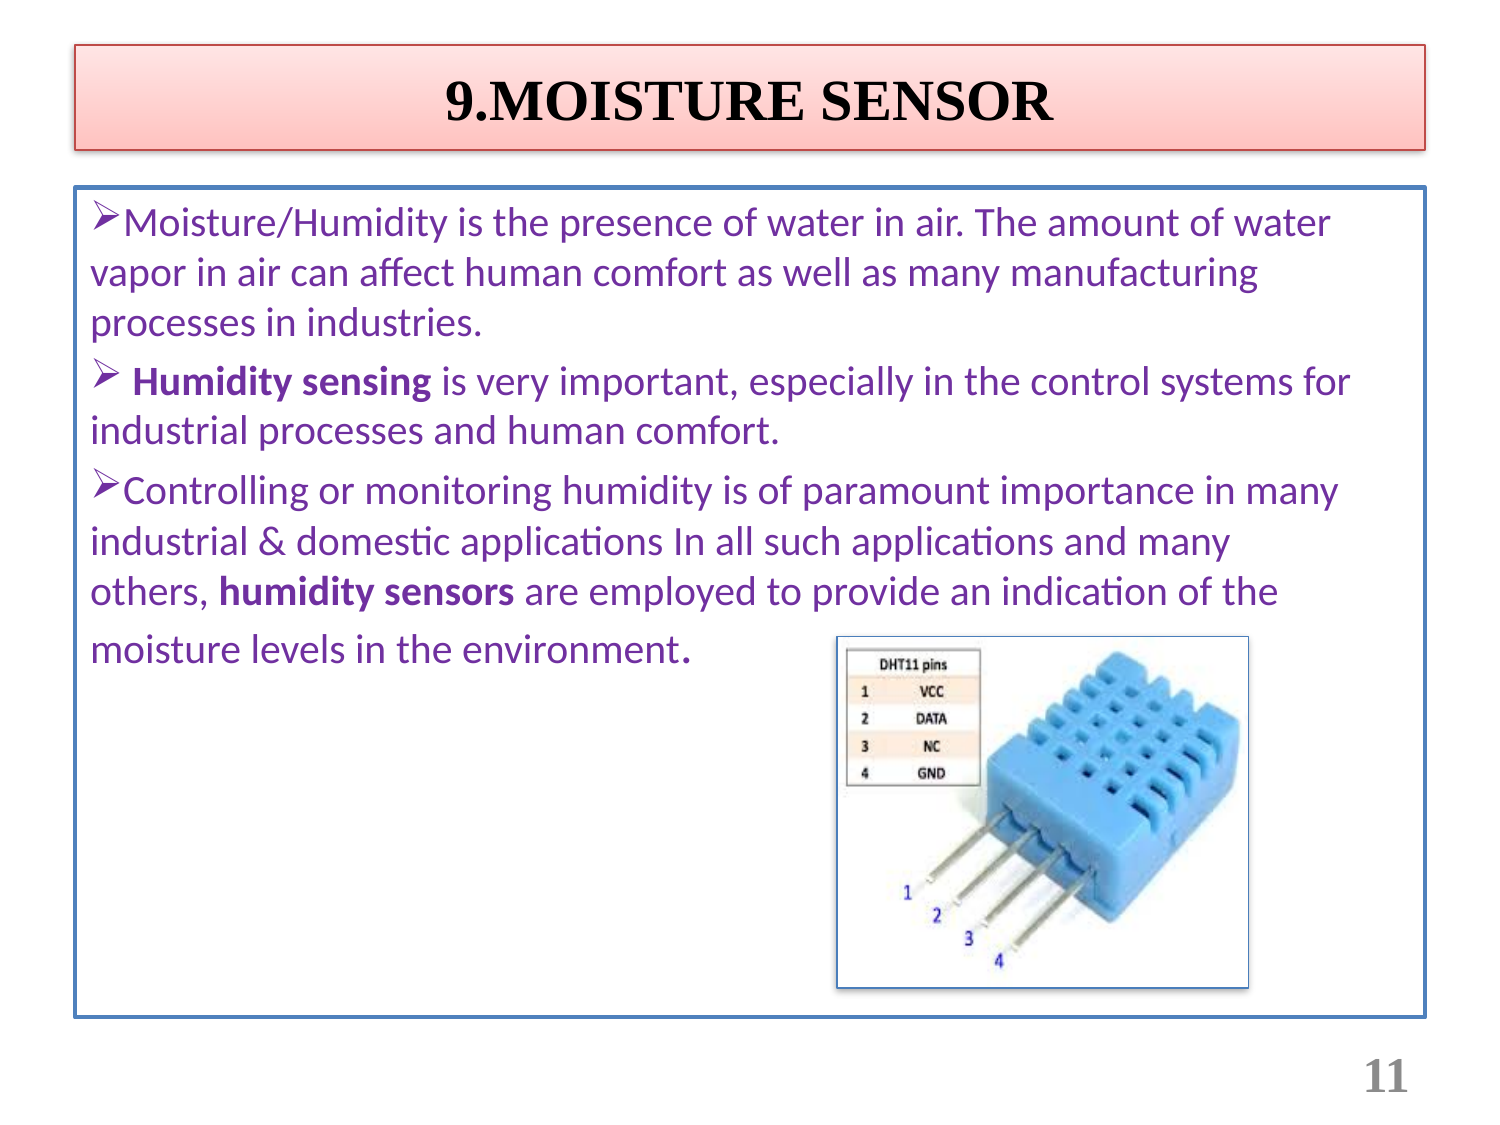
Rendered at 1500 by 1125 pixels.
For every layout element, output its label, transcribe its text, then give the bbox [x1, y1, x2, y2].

slide_number 11 [1074, 1042, 1425, 1103]
list Moisture/Humidity is the presence of water in air. The amount of water vapor in air can affect human comfort as well as many manufacturing processes in industries. Humidity sensing is very important, especially in the control systems for industrial processes and human comfort. Controlling or monitoring humidity is of paramount importance in many industrial & domestic applications In all such applications and many others, humidity sensors are employed to provide an indication of the moisture levels in the environment. [73, 185, 1427, 1019]
title 9.MOISTURE SENSOR [74, 44, 1426, 151]
picture [837, 637, 1248, 988]
